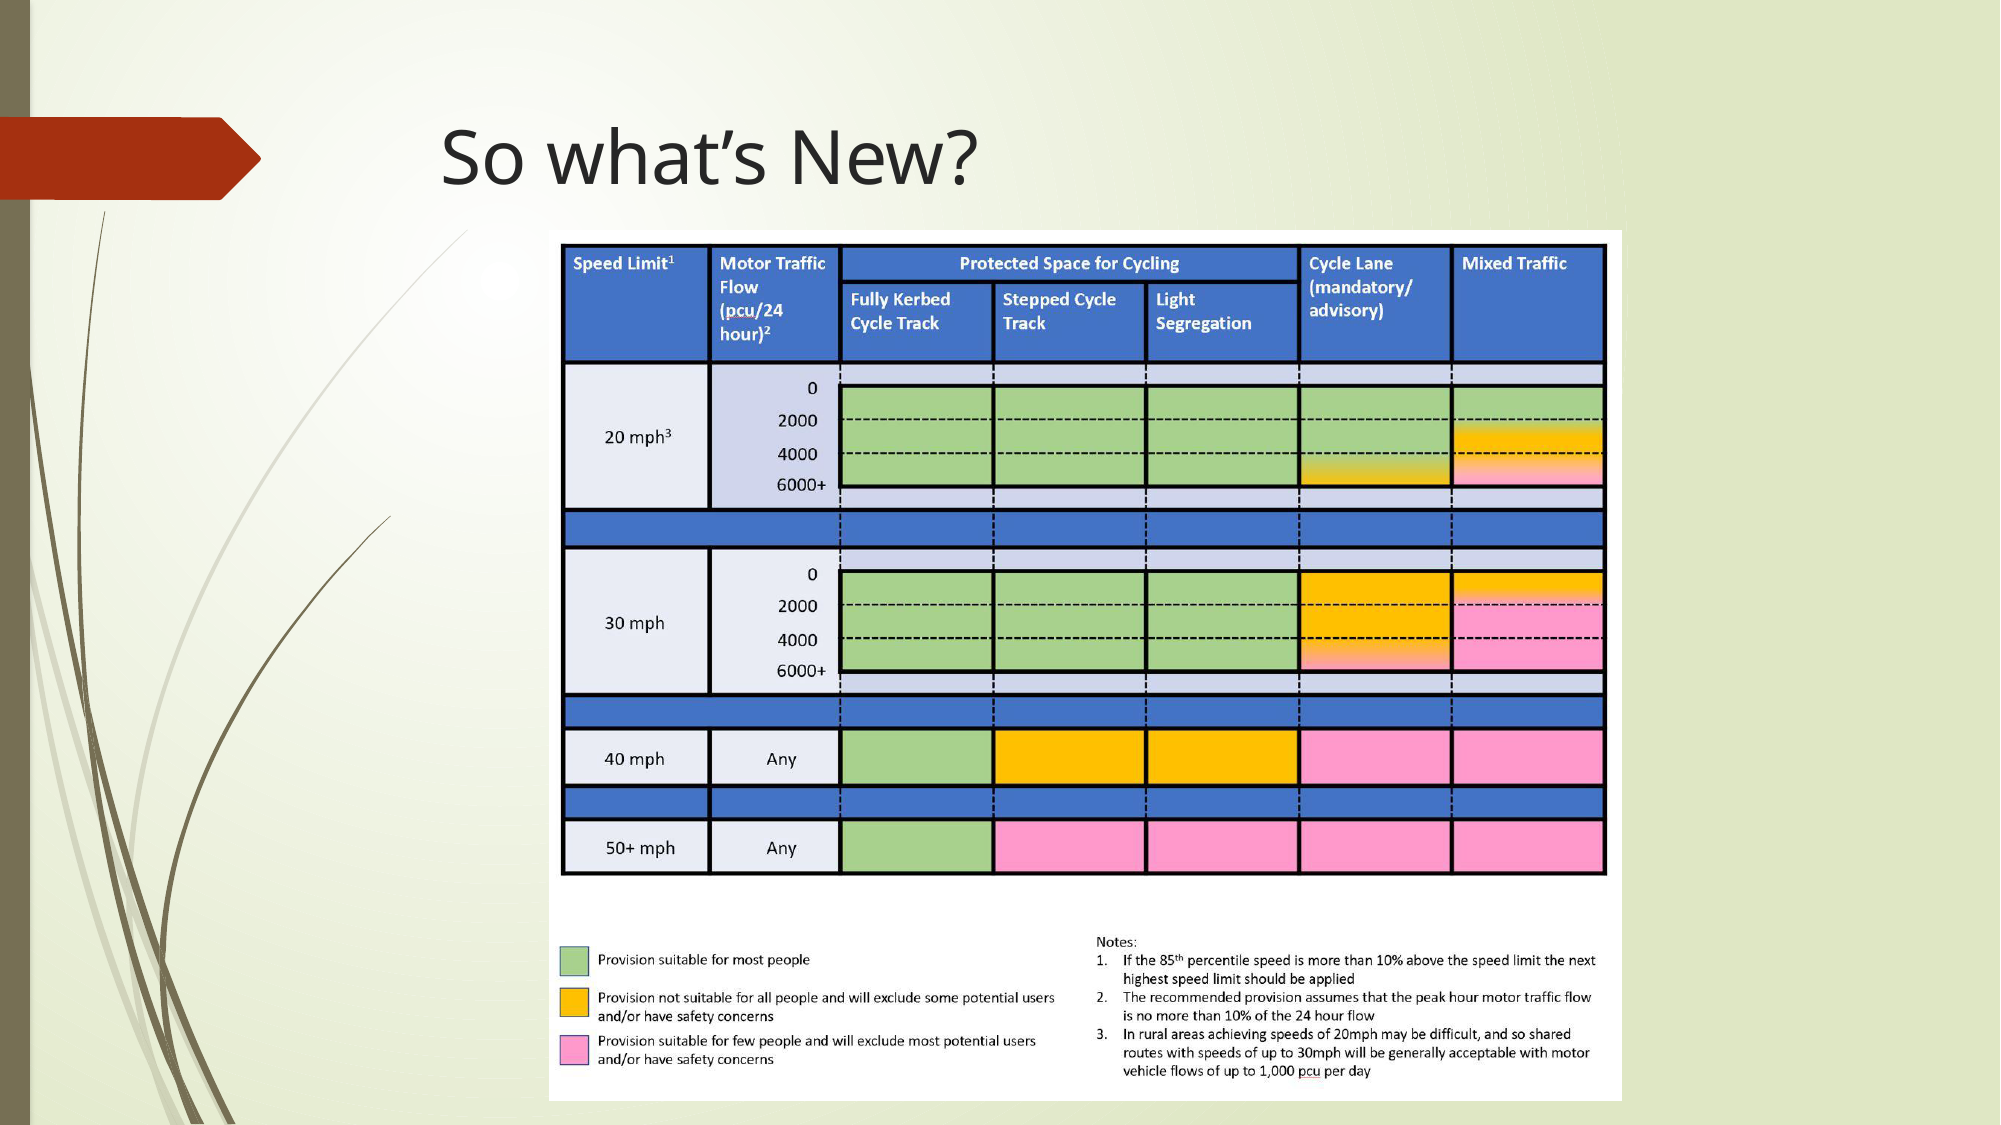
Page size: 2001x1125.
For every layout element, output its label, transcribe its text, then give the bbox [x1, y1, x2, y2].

text_box So what’s New? [425, 102, 1888, 313]
picture [549, 230, 1622, 1101]
